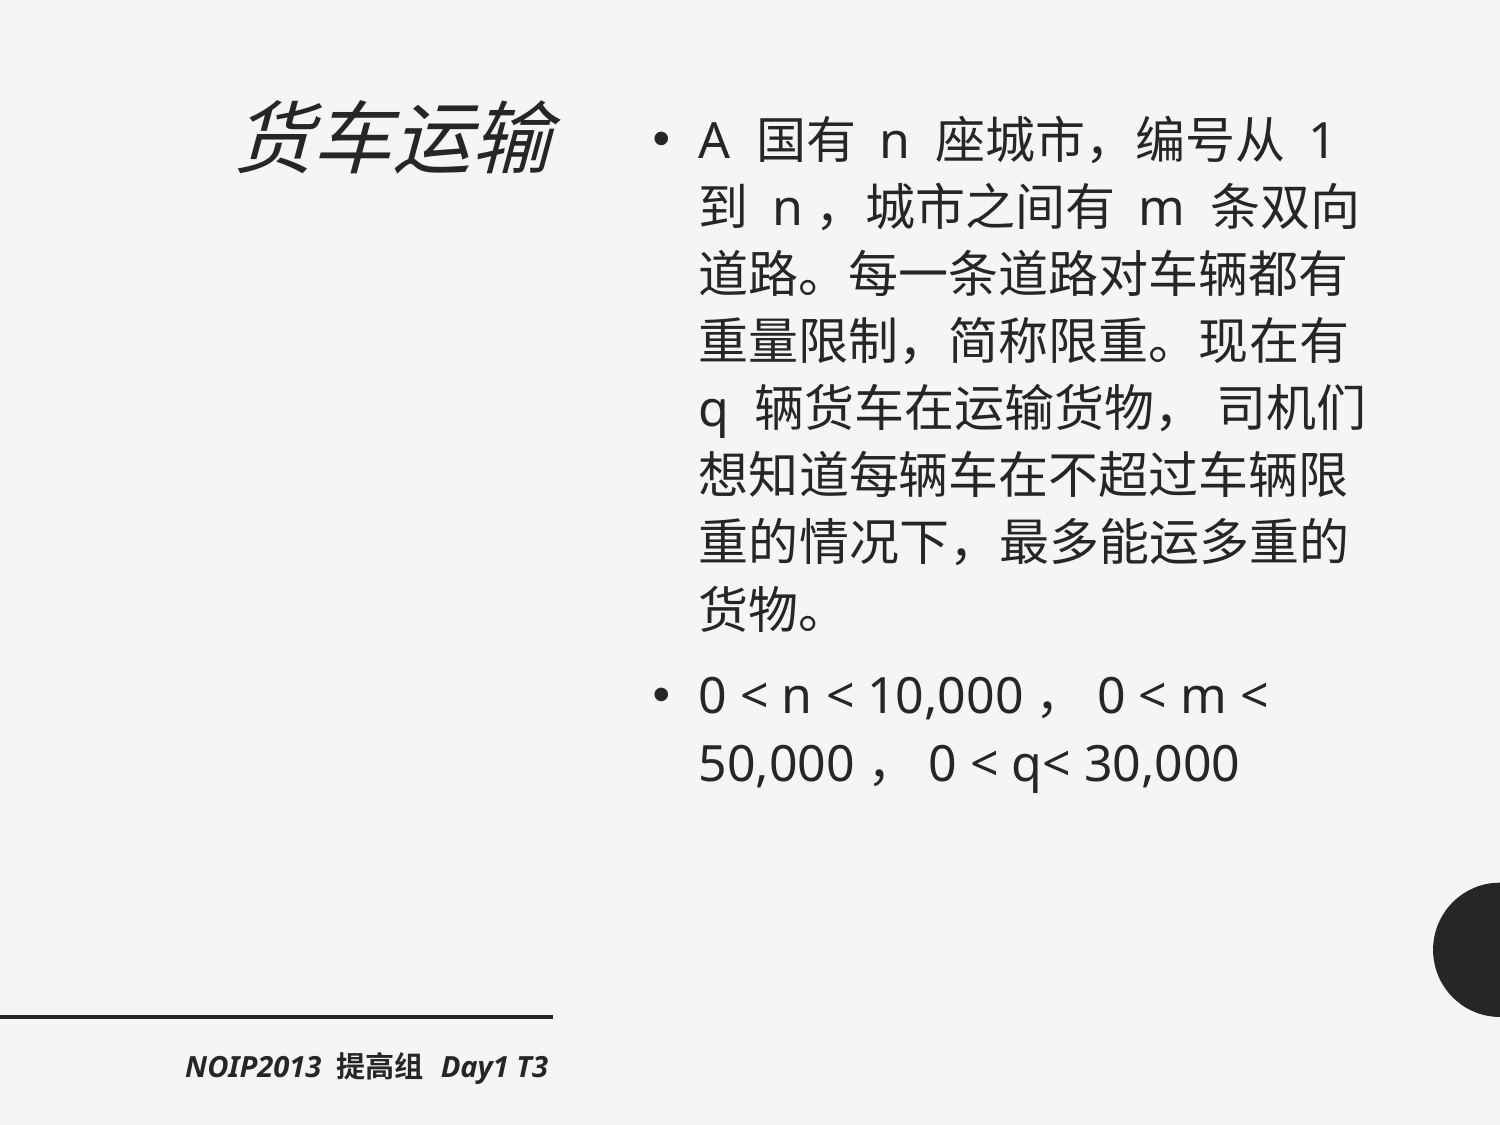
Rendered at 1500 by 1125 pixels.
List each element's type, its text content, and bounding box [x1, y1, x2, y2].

list A 国有 n 座城市，编号从 1 到 n，城市之间有 m 条双向道路。每一条道路对车辆都有重量限制，简称限重。现在有 q 辆货车在运输货物， 司机们想知道每辆车在不超过车辆限重的情况下，最多能运多重的货物。 0 < n < 10,000，0 < m < 50,000，0 < q< 30,000 [637, 93, 1407, 1022]
footer NOIP2013 提高组 Day1 T3 [93, 1035, 564, 1096]
title 货车运输 [93, 91, 566, 905]
